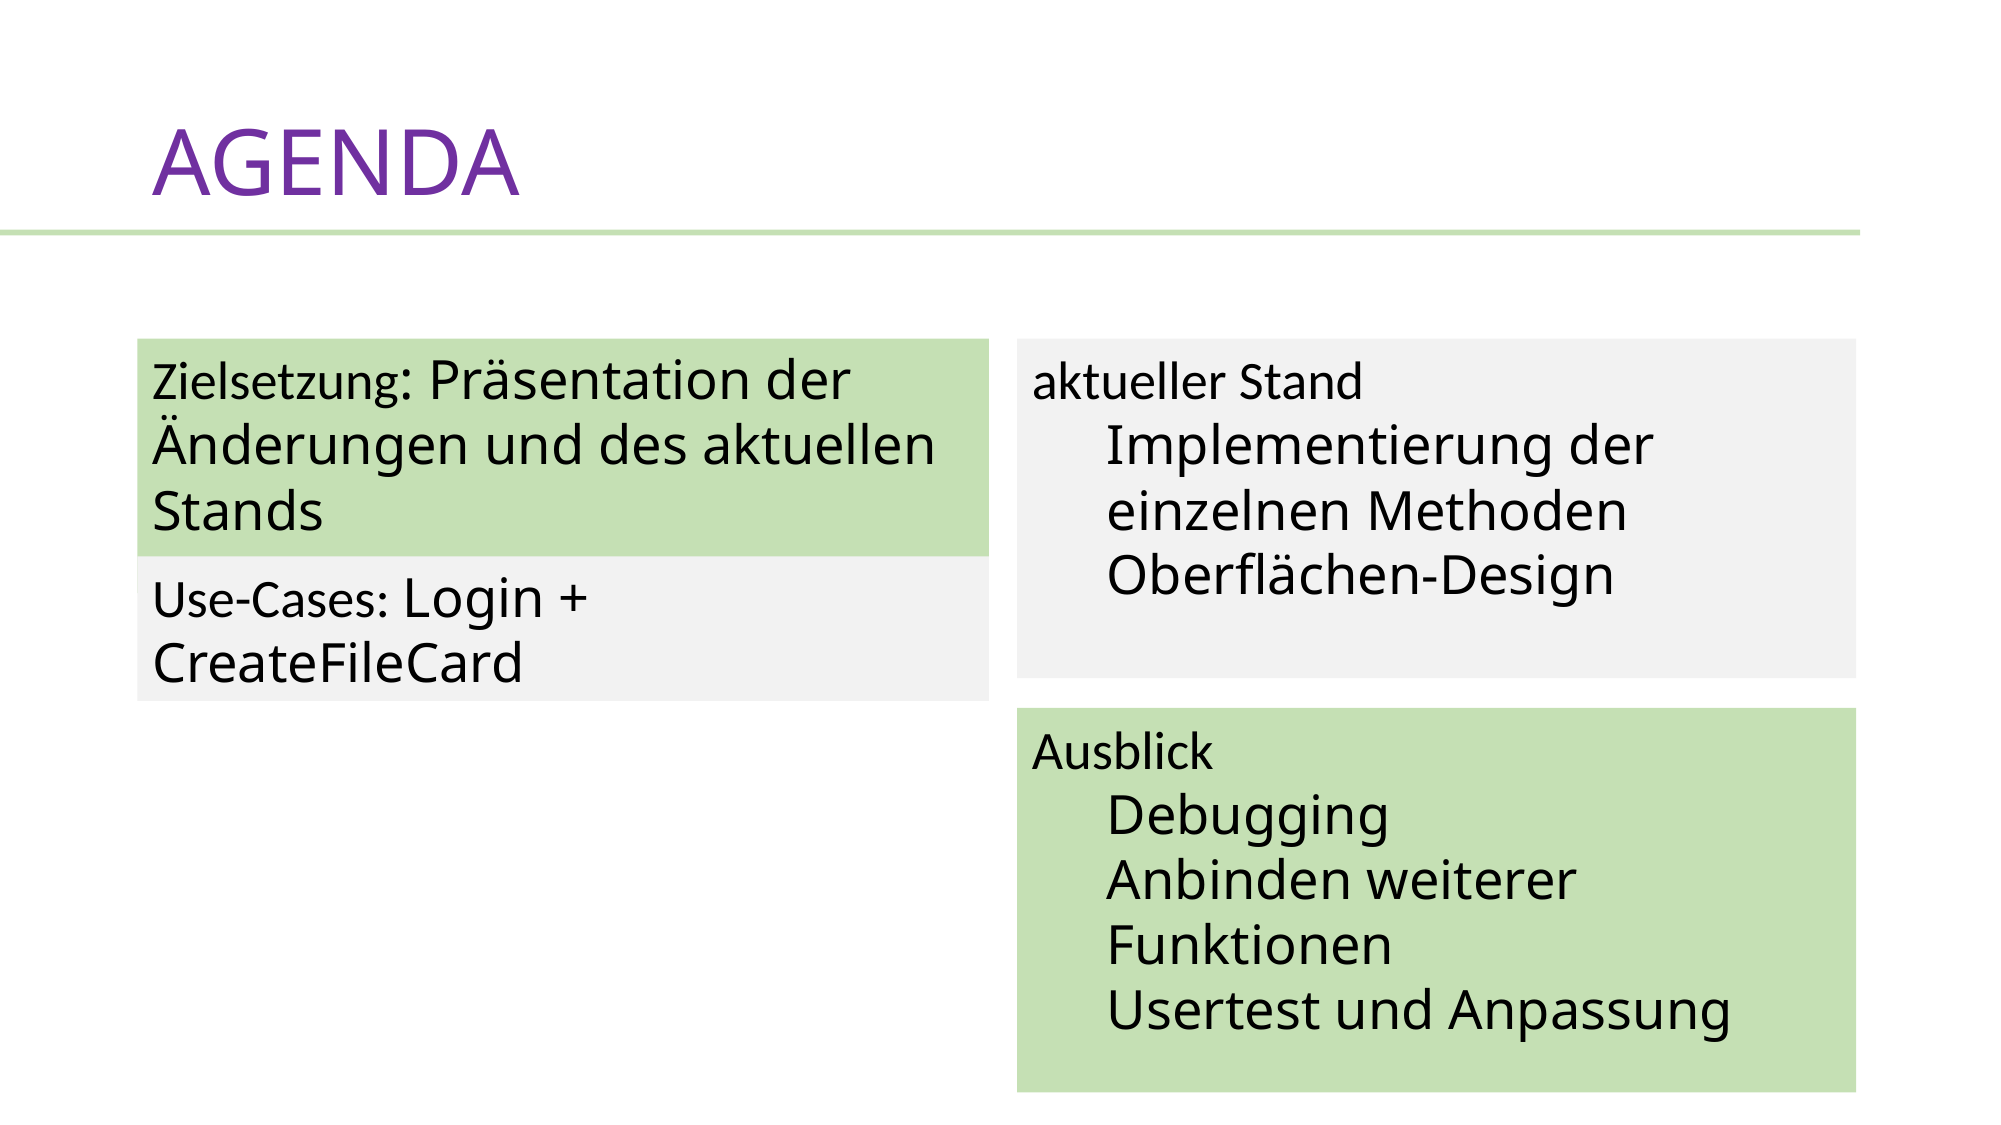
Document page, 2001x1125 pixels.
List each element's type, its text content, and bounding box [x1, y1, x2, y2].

text_box aktueller Stand Implementierung der einzelnen Methoden Oberflächen-Design [1017, 338, 1857, 679]
text_box Use-Cases: Login + CreateFileCard [137, 556, 989, 701]
text_box Zielsetzung: Präsentation der Änderungen und des aktuellen Stands [137, 338, 989, 556]
text_box Ausblick Debugging Anbinden weiterer Funktionen Usertest und Anpassung [1017, 707, 1857, 1093]
title AGENDA [137, 56, 1863, 275]
